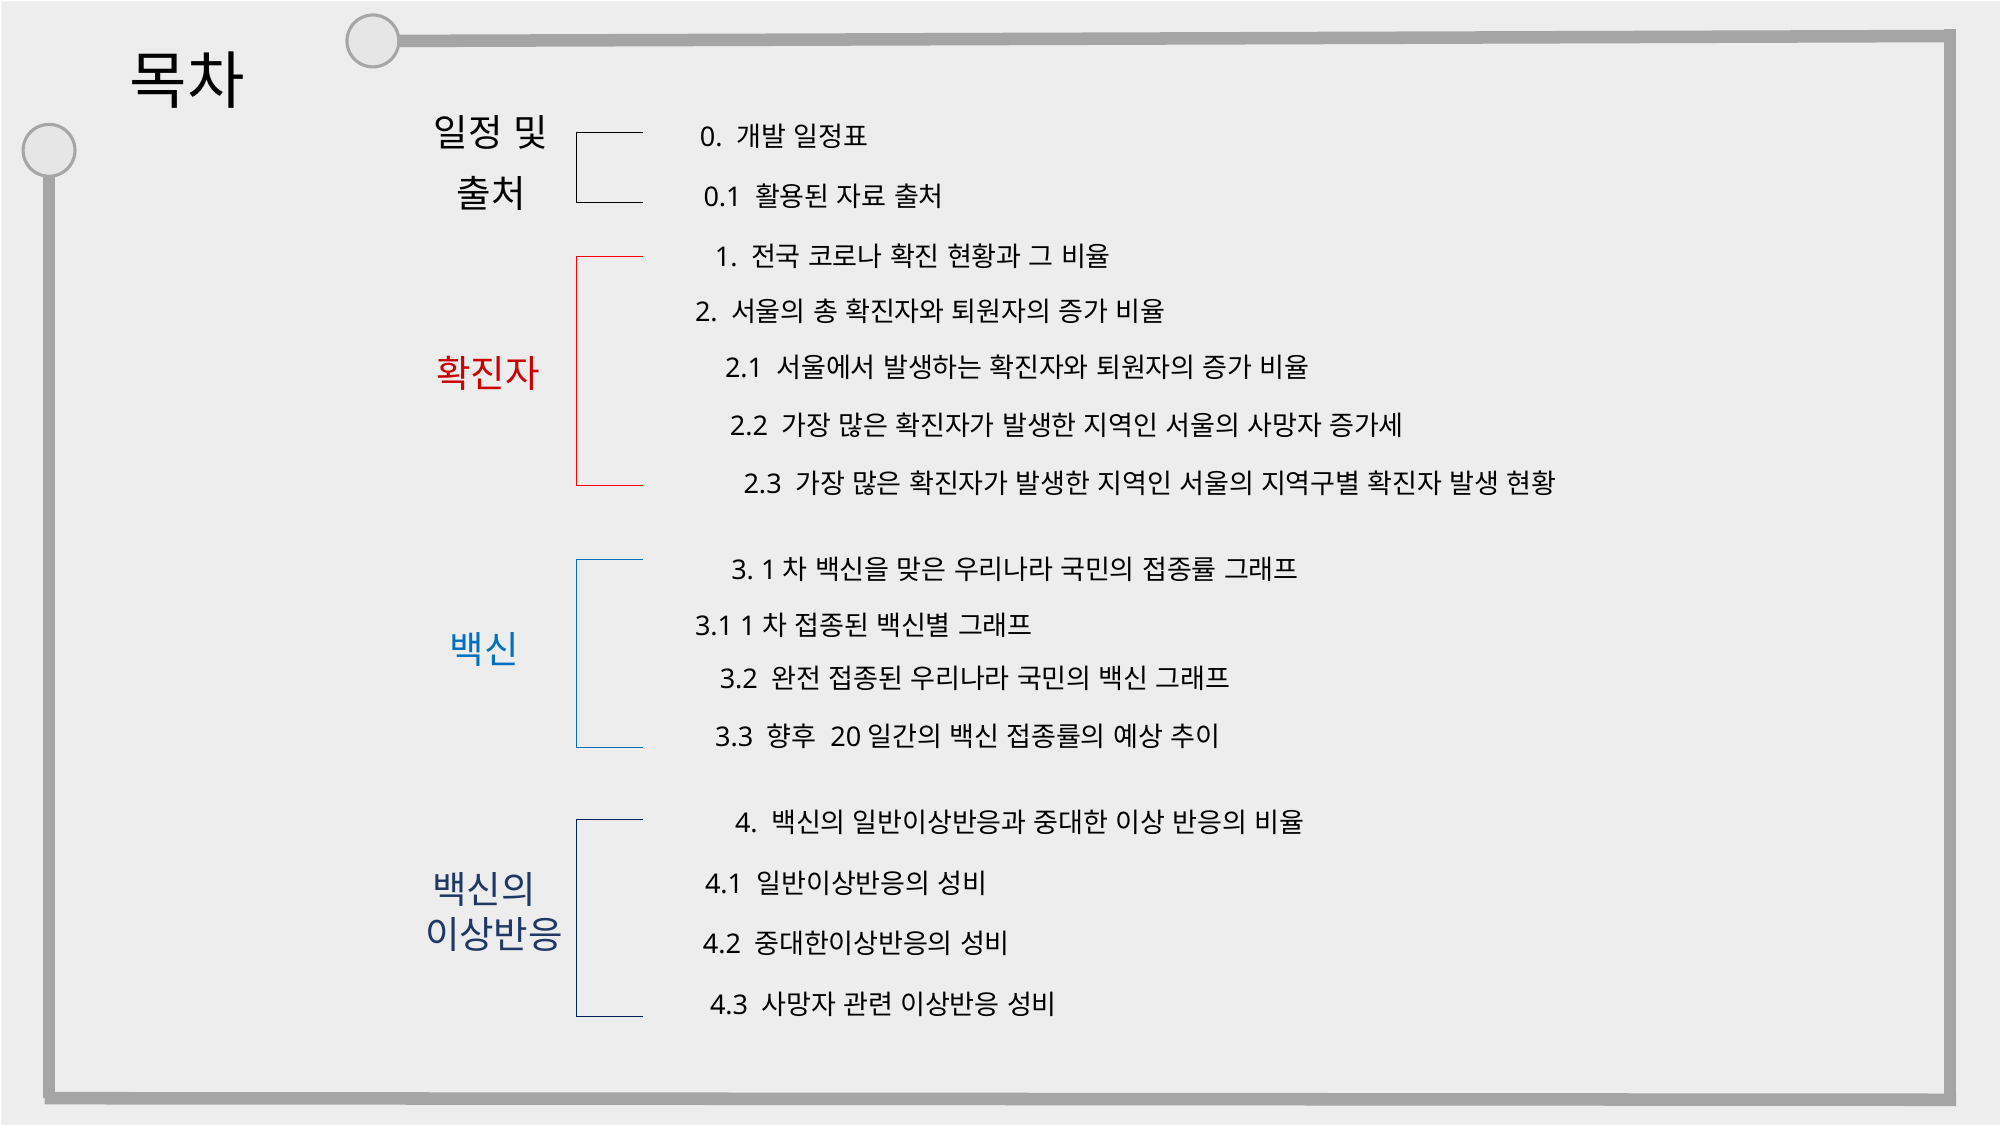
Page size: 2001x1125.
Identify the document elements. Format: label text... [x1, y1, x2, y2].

text_box [345, 13, 400, 68]
text_box 확진자 [421, 342, 555, 403]
text_box [22, 123, 77, 178]
text_box 일정 및 [418, 101, 563, 162]
text_box 3.1 1차 접종된 백신별 그래프 [680, 601, 1399, 649]
text_box 출처 [441, 162, 541, 222]
text_box 3.3 향후 20일간의 백신 접종률의 예상 추이 [700, 711, 1235, 759]
text_box 백신의 이상반응 [577, 859, 589, 964]
text_box [0, 0, 2000, 1125]
text_box 백신 [434, 618, 534, 679]
text_box 1. 전국 코로나 확진 현황과 그 비율 [700, 232, 1126, 280]
text_box 0.1 활용된 자료 출처 [688, 171, 959, 219]
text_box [398, 36, 1945, 41]
text_box 4.3 사망자 관련 이상반응 성비 [695, 980, 1072, 1028]
text_box 4.1 일반이상반응의 성비 [690, 859, 1002, 907]
text_box 4.2 중대한이상반응의 성비 [688, 918, 1025, 966]
text_box 0. 개발 일정표 [685, 111, 883, 159]
text_box 2.2 가장 많은 확진자가 발생한 지역인 서울의 사망자 증가세 [715, 400, 1419, 449]
text_box 백신의 이상반응 [380, 859, 576, 964]
text_box 2.3 가장 많은 확진자가 발생한 지역인 서울의 지역구별 확진자 발생 현황 [728, 458, 1571, 506]
text_box 3.2 완전 접종된 우리나라 국민의 백신 그래프 [705, 654, 1245, 734]
text_box 2.1 서울에서 발생하는 확진자와 퇴원자의 증가 비율 [710, 343, 1332, 391]
text_box 3. 1차 백신을 맞은 우리나라 국민의 접종률 그래프 [716, 544, 1314, 592]
text_box 목차 [115, 33, 260, 124]
text_box 2. 서울의 총 확진자와 퇴원자의 증가 비율 [680, 287, 1317, 335]
text_box 4. 백신의 일반이상반응과 중대한 이상 반응의 비율 [720, 798, 1319, 846]
